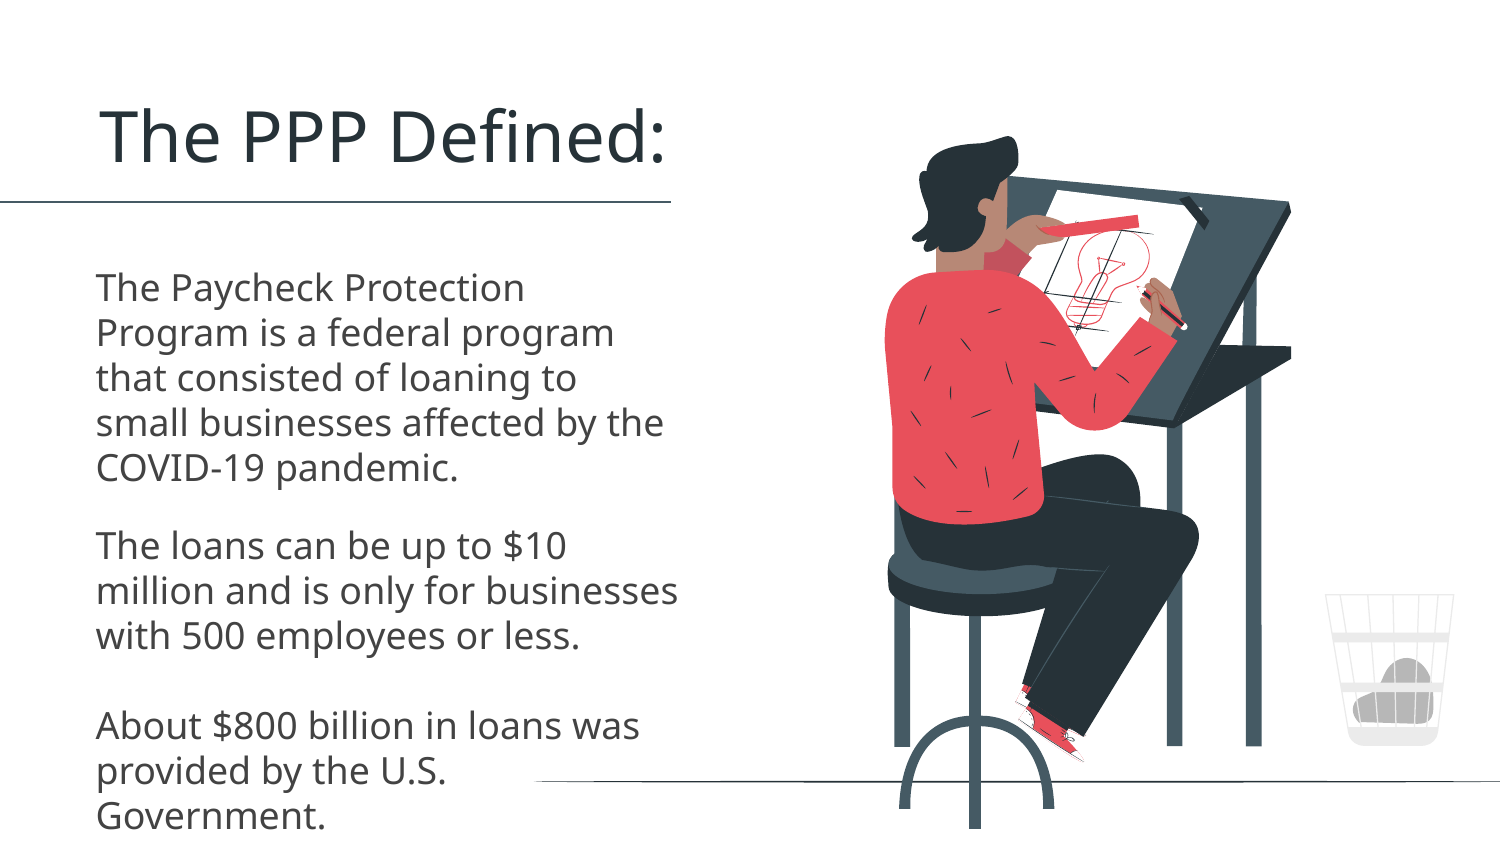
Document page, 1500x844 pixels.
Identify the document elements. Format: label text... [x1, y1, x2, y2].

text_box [533, 135, 1500, 830]
title The PPP Defined: [84, 67, 703, 192]
list The Paycheck Protection Program is a federal program that consisted of loaning to small businesses affected by the COVID-19 pandemic. The loans can be up to $10 million and is only for businesses with 500 employees or less. About $800 billion in loans was provided by the U.S. Government. [80, 248, 528, 775]
